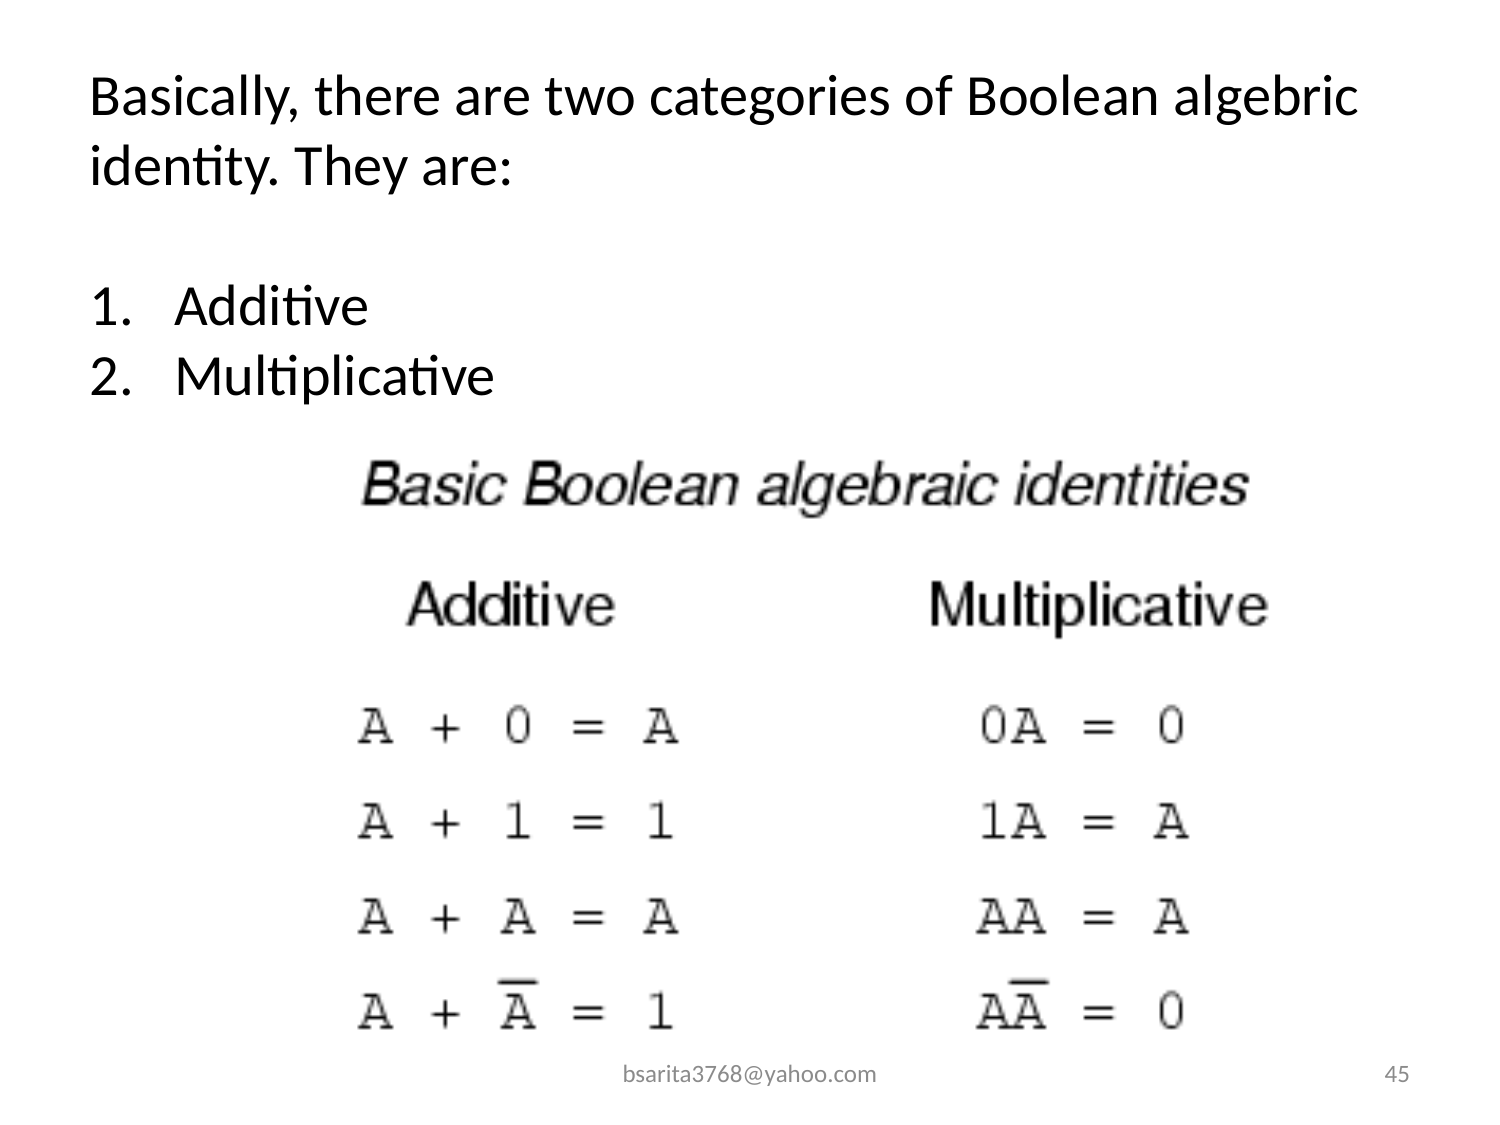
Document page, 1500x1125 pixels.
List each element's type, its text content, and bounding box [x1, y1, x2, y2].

footer bsarita3768@yahoo.com [512, 1061, 988, 1103]
picture [337, 449, 1288, 1052]
slide_number 45 [1074, 1042, 1425, 1103]
text_box Basically, there are two categories of Boolean algebric identity. They are: Additive Multiplicative [75, 50, 1475, 415]
